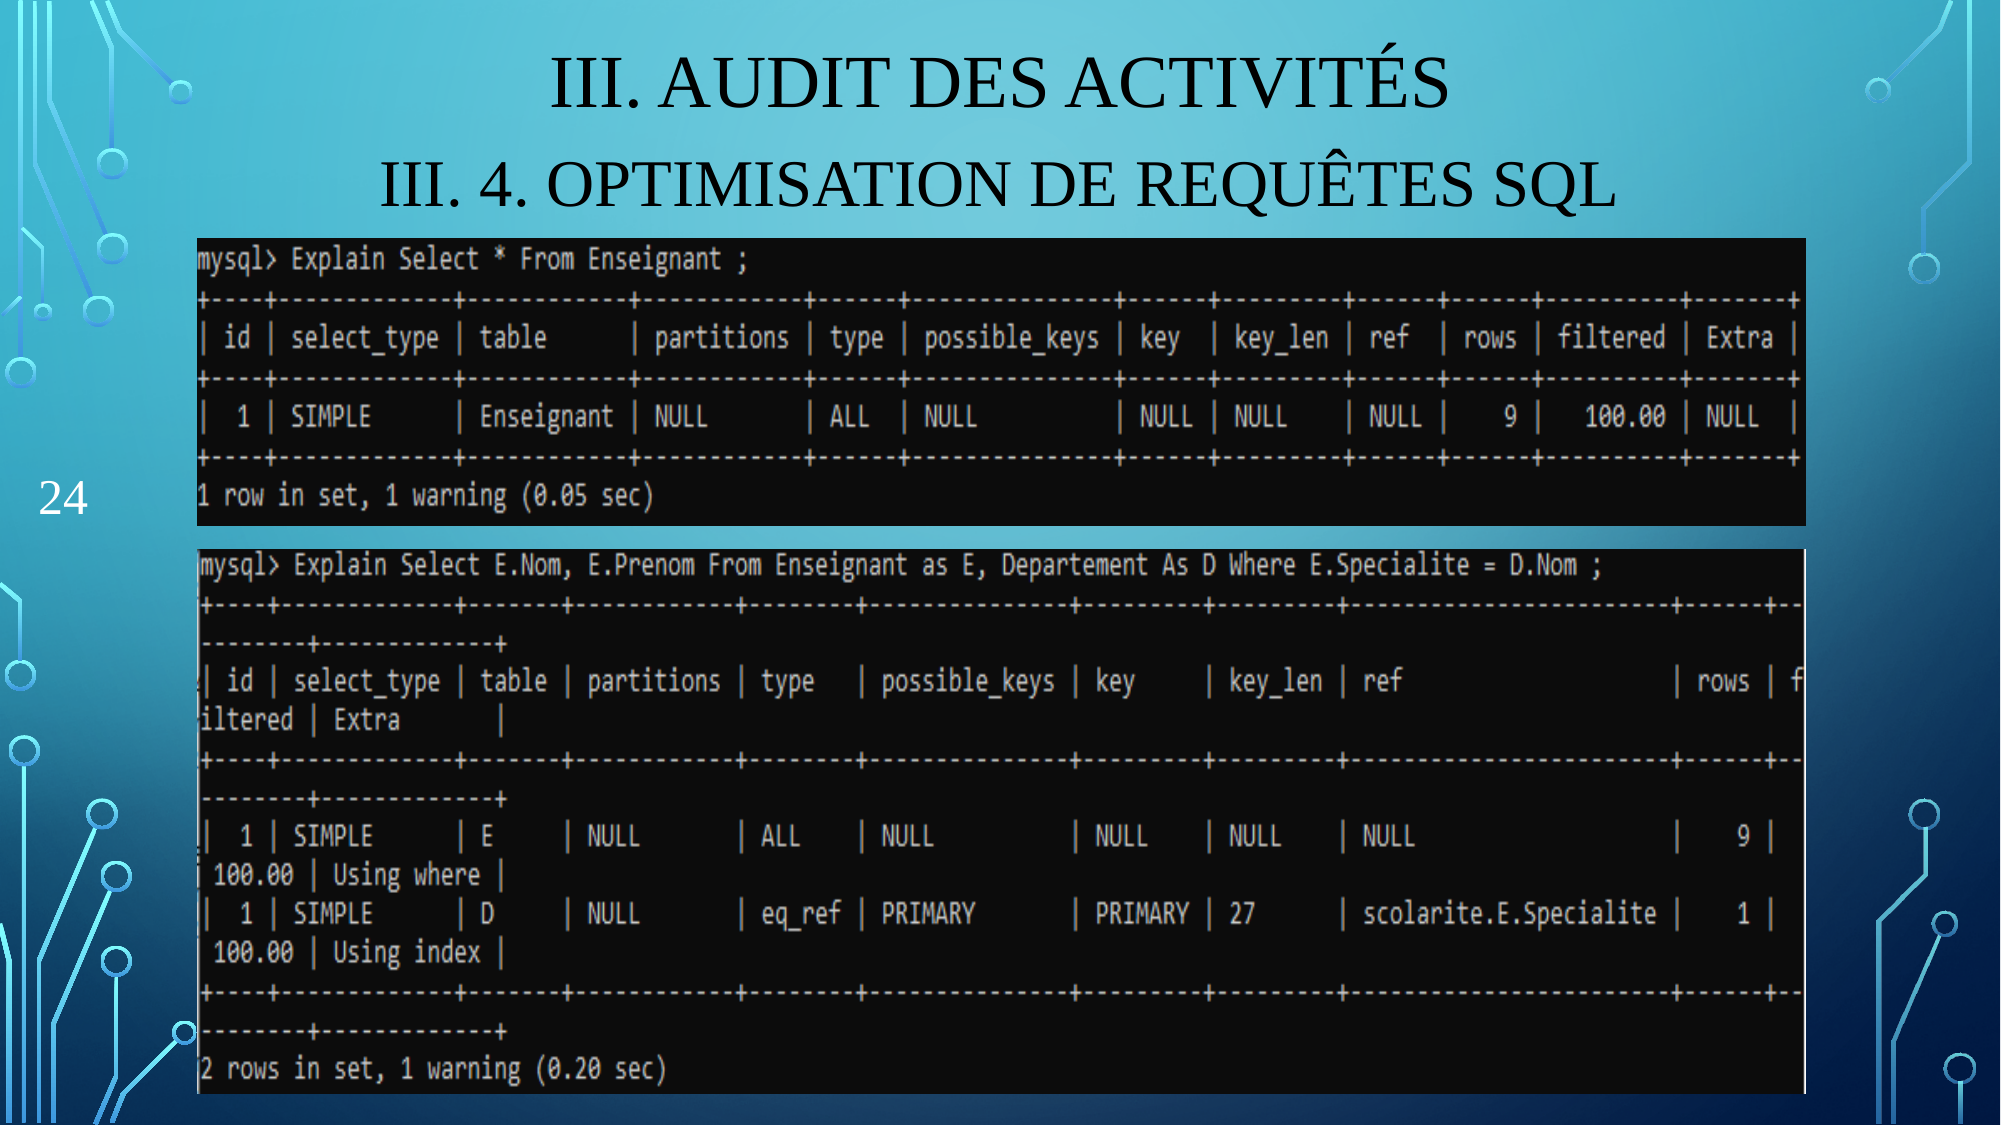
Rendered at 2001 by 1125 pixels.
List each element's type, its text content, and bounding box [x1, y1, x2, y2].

slide_number 24 [0, 464, 127, 525]
title III. Audit des activités [35, 0, 1967, 167]
picture [196, 238, 1806, 526]
text_box Iii. 4. Optimisation de requêtes SQL [187, 130, 1813, 239]
picture [196, 548, 1806, 1095]
